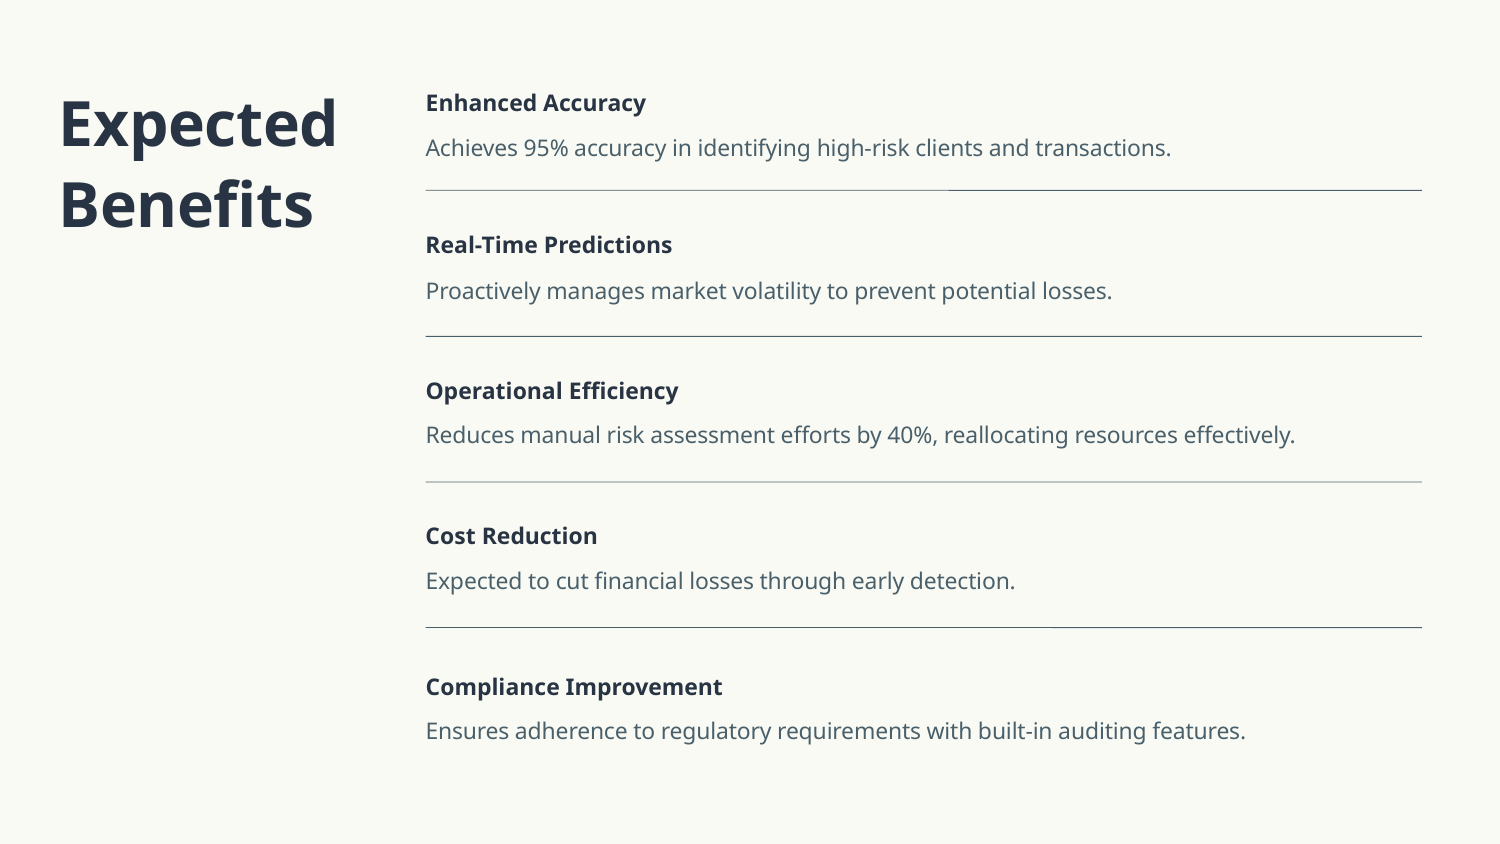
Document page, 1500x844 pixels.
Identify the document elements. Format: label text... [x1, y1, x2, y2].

text_box Expected Benefits [59, 77, 362, 241]
text_box Compliance Improvement [425, 662, 1422, 700]
text_box Operational Efficiency [425, 366, 1422, 405]
text_box Proactively manages market volatility to prevent potential losses. [425, 266, 1422, 304]
text_box Achieves 95% accuracy in identifying high-risk clients and transactions. [425, 123, 1422, 161]
text_box Reduces manual risk assessment efforts by 40%, reallocating resources effectively. [425, 411, 1422, 449]
text_box Expected to cut financial losses through early detection. [425, 556, 1422, 594]
text_box Cost Reduction [425, 511, 1422, 550]
text_box Enhanced Accuracy [425, 78, 1422, 116]
text_box Real-Time Predictions [425, 221, 1422, 259]
text_box Ensures adherence to regulatory requirements with built-in auditing features. [425, 706, 1422, 744]
